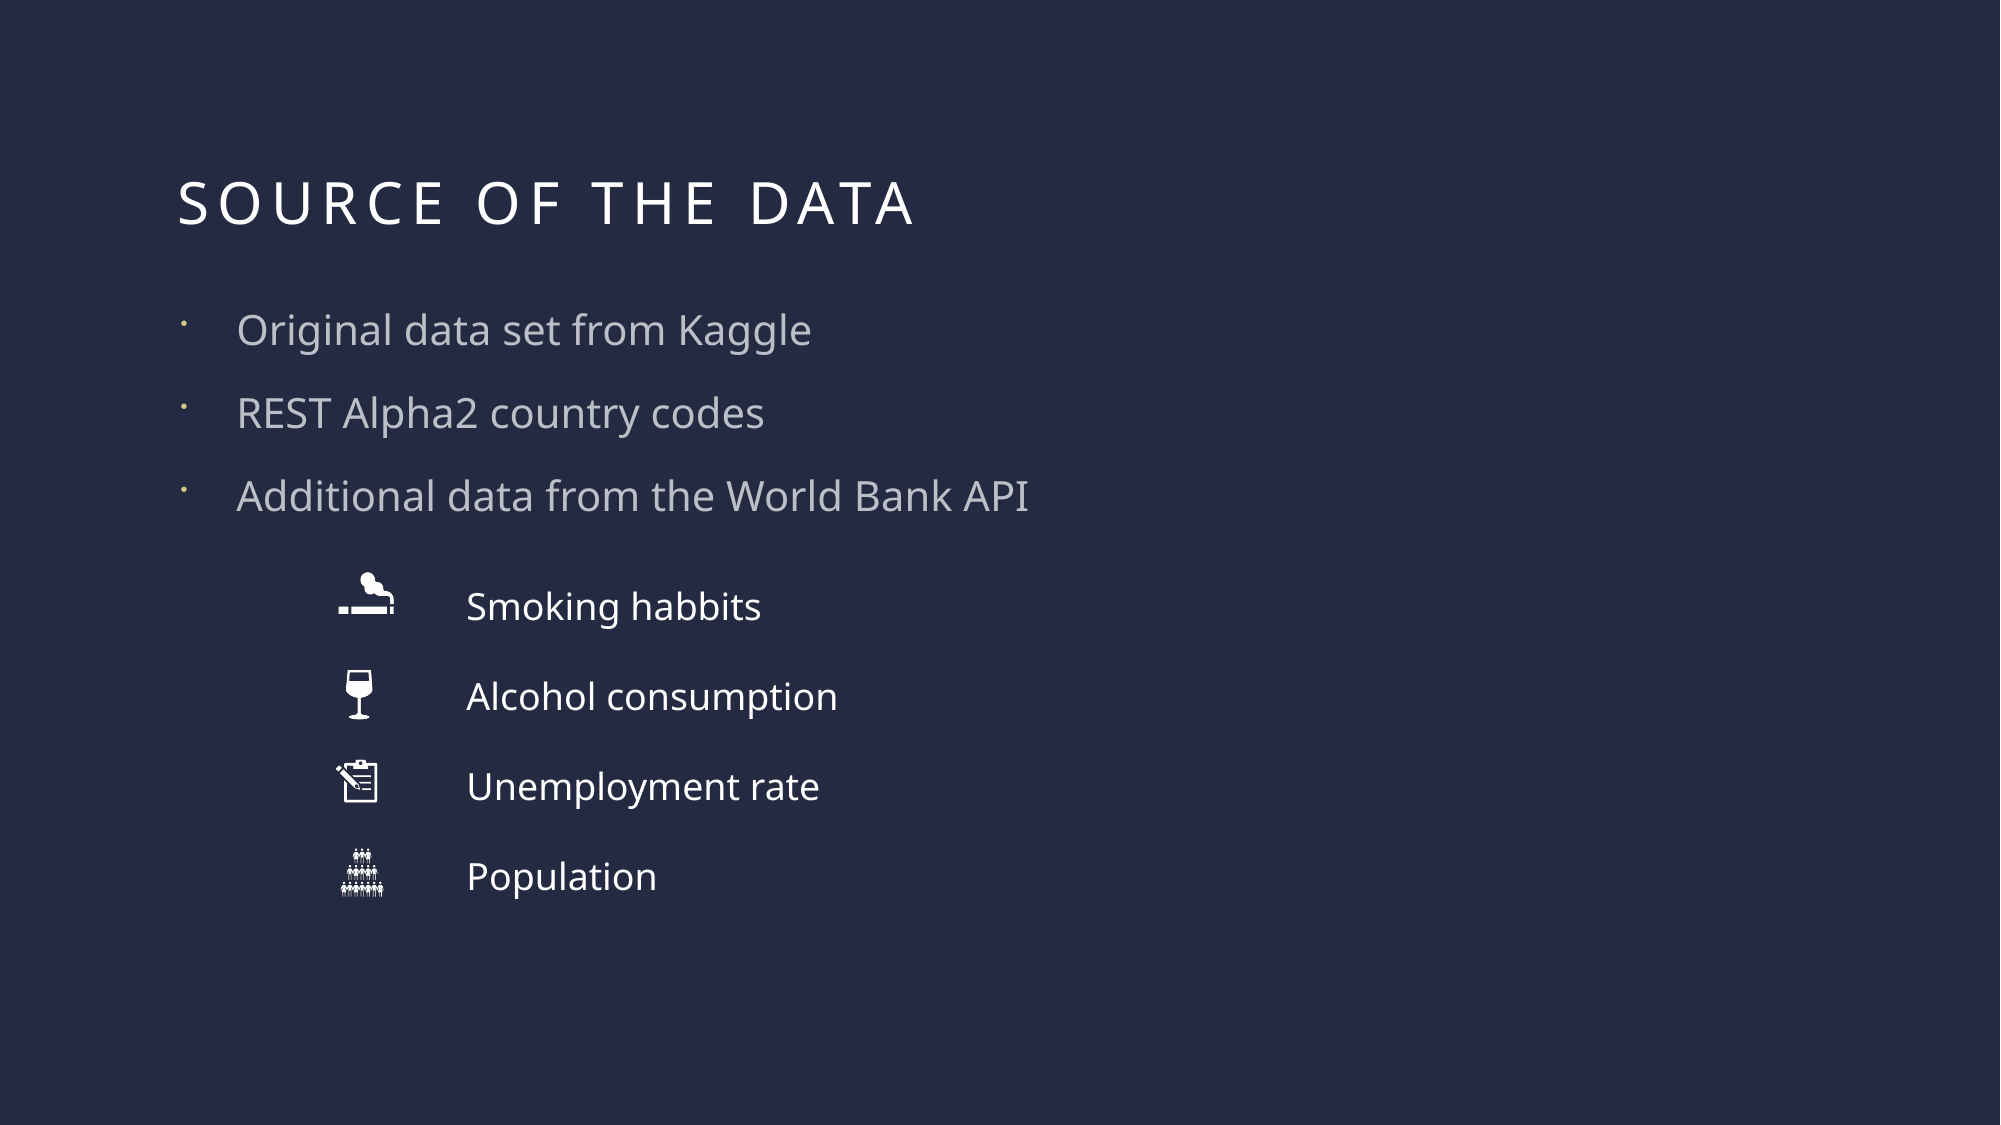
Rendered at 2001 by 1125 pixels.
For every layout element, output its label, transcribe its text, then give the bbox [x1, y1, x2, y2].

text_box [328, 562, 933, 955]
list Original data set from Kaggle REST Alpha2 country codes Additional data from the World Bank API [177, 290, 1849, 585]
title Source of the data [177, 165, 1822, 274]
